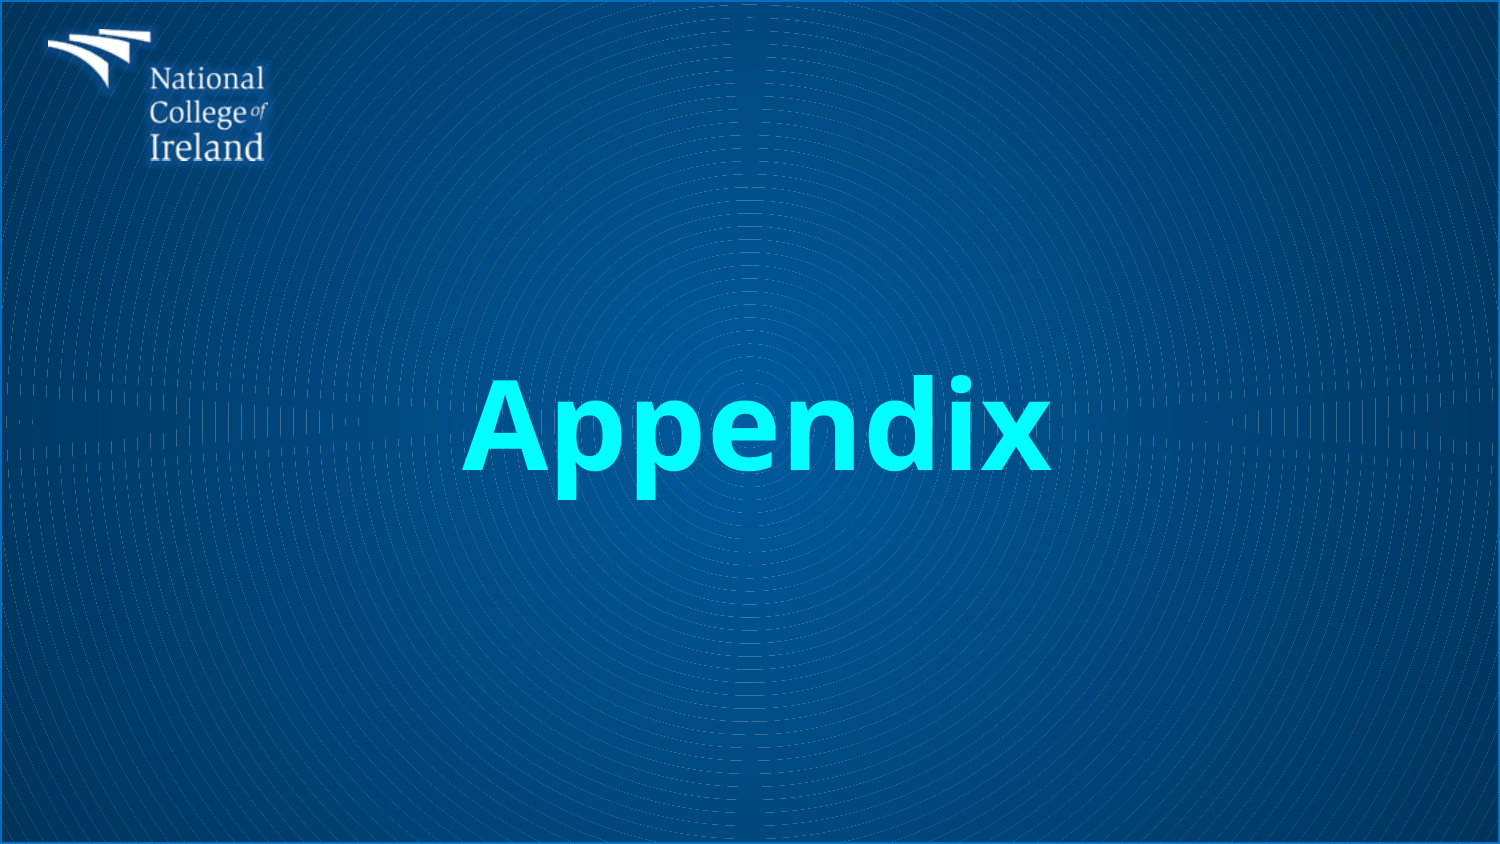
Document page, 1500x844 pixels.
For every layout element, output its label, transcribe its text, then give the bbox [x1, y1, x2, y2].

text_box Appendix [48, 338, 1500, 504]
text_box [0, 0, 1500, 844]
picture [47, 29, 268, 162]
